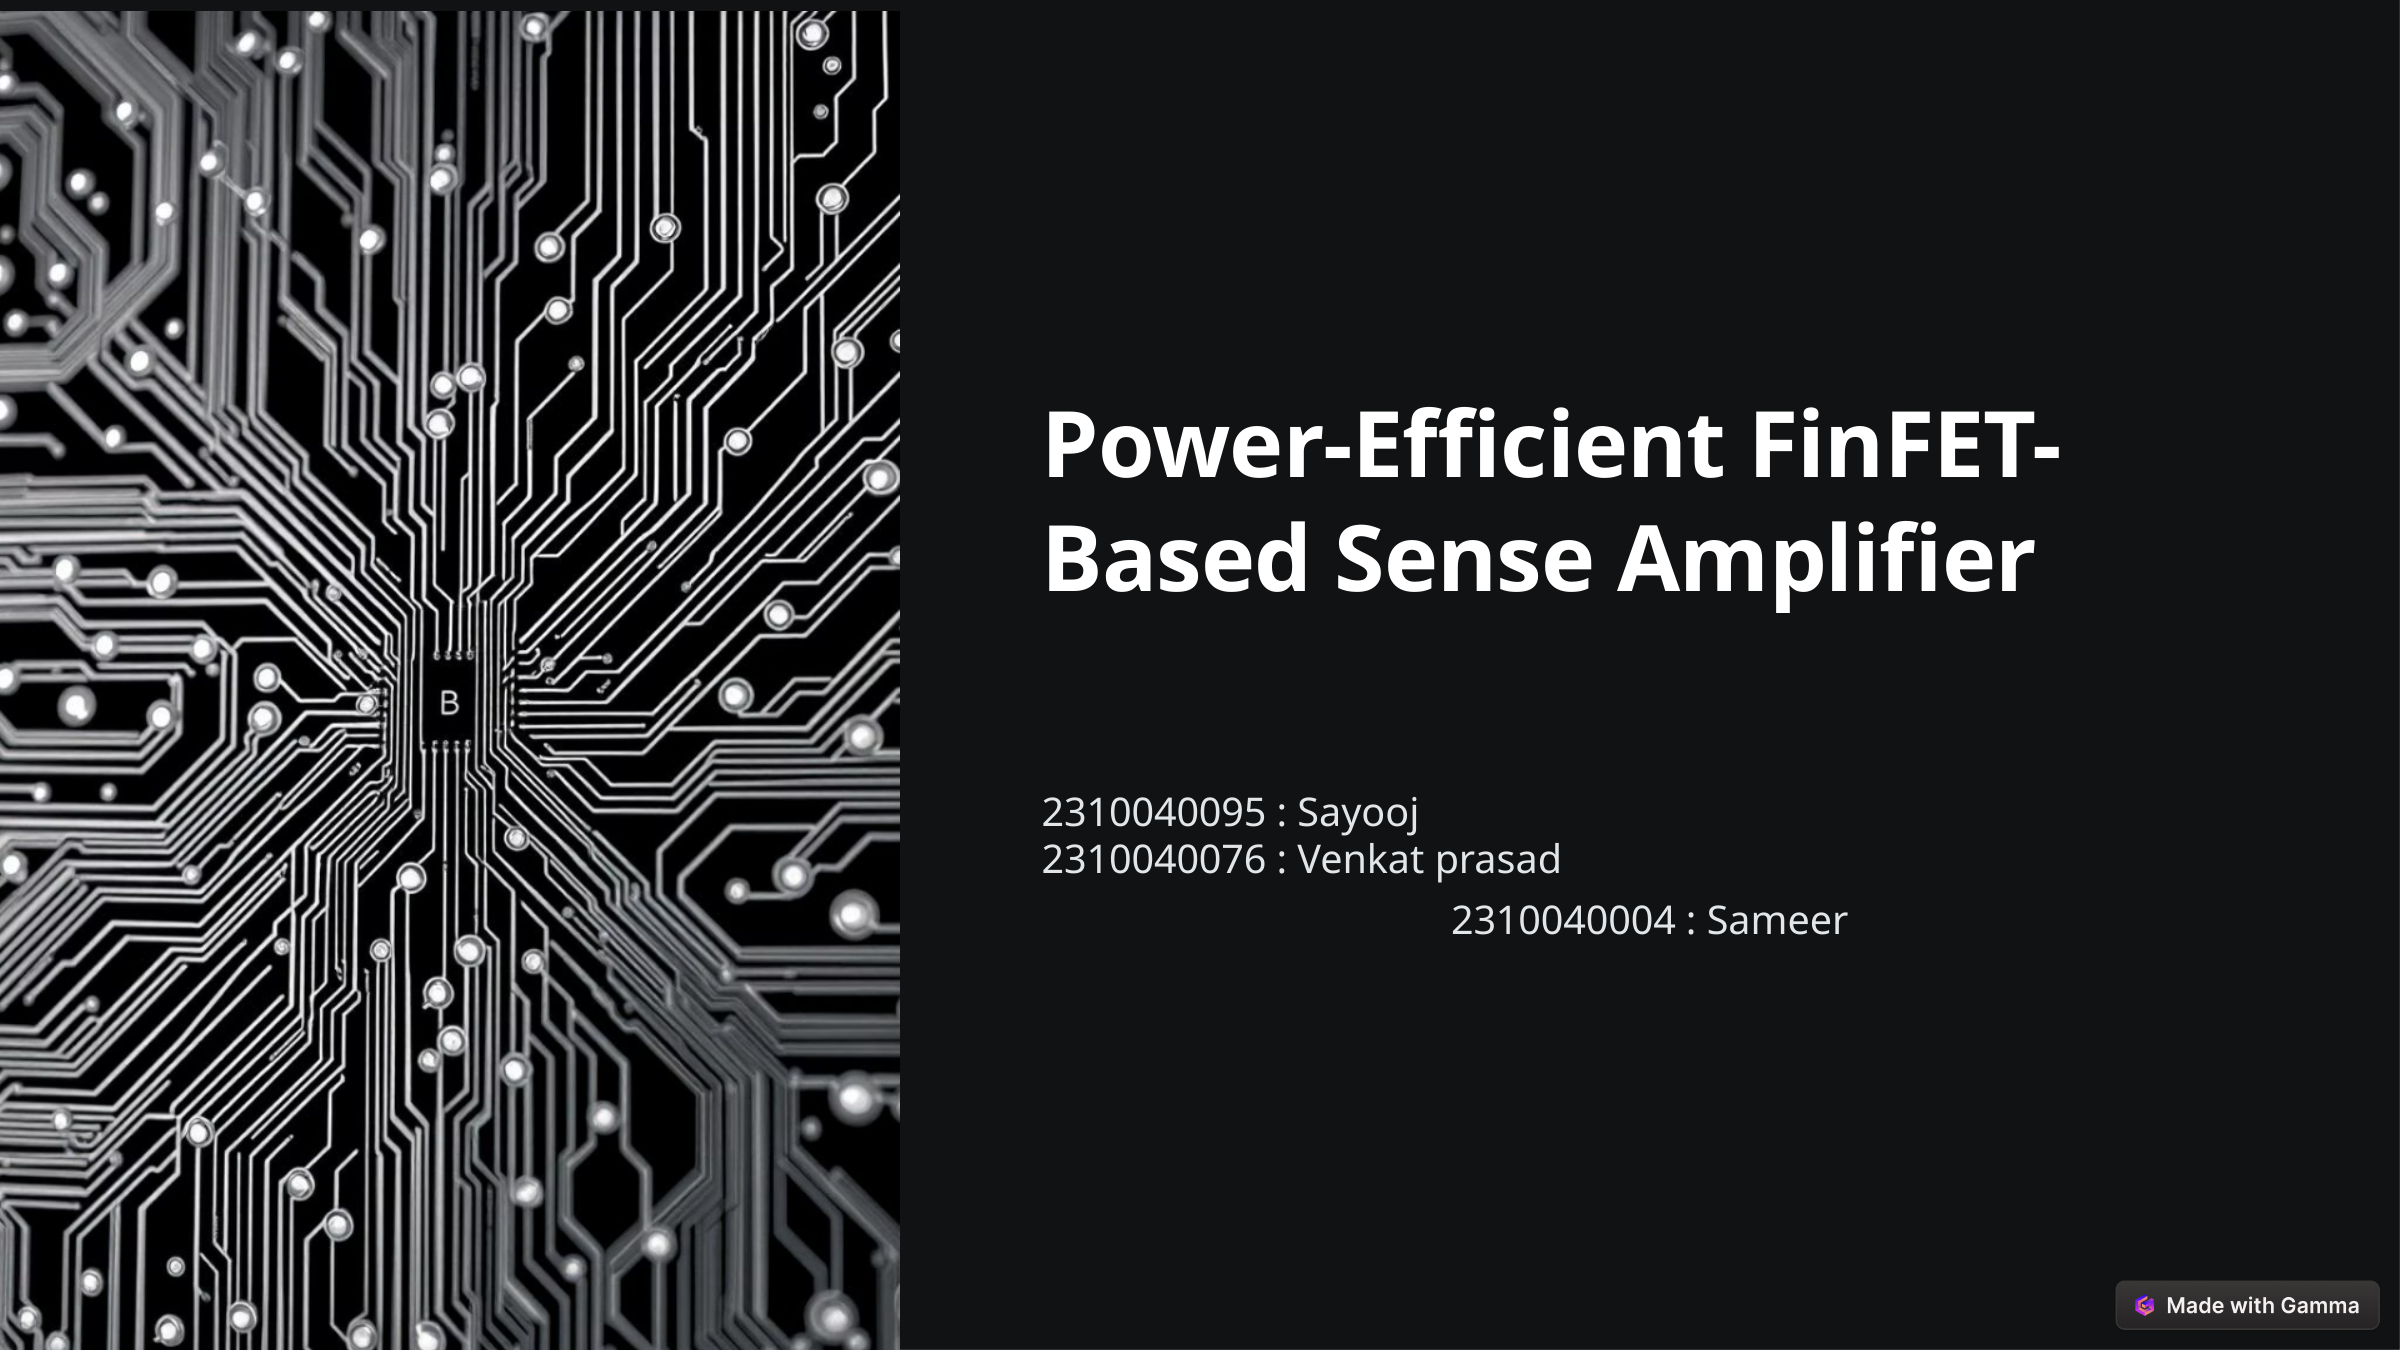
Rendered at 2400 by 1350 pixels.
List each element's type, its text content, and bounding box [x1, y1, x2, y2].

picture [2106, 1271, 2389, 1339]
text_box Power-Efficient FinFET-Based Sense Amplifier [1041, 380, 2258, 726]
picture [0, 11, 900, 1350]
text_box 2310040095 : Sayooj 2310040076 : Venkat prasad 2310040004 : Sameer [1041, 786, 2258, 969]
